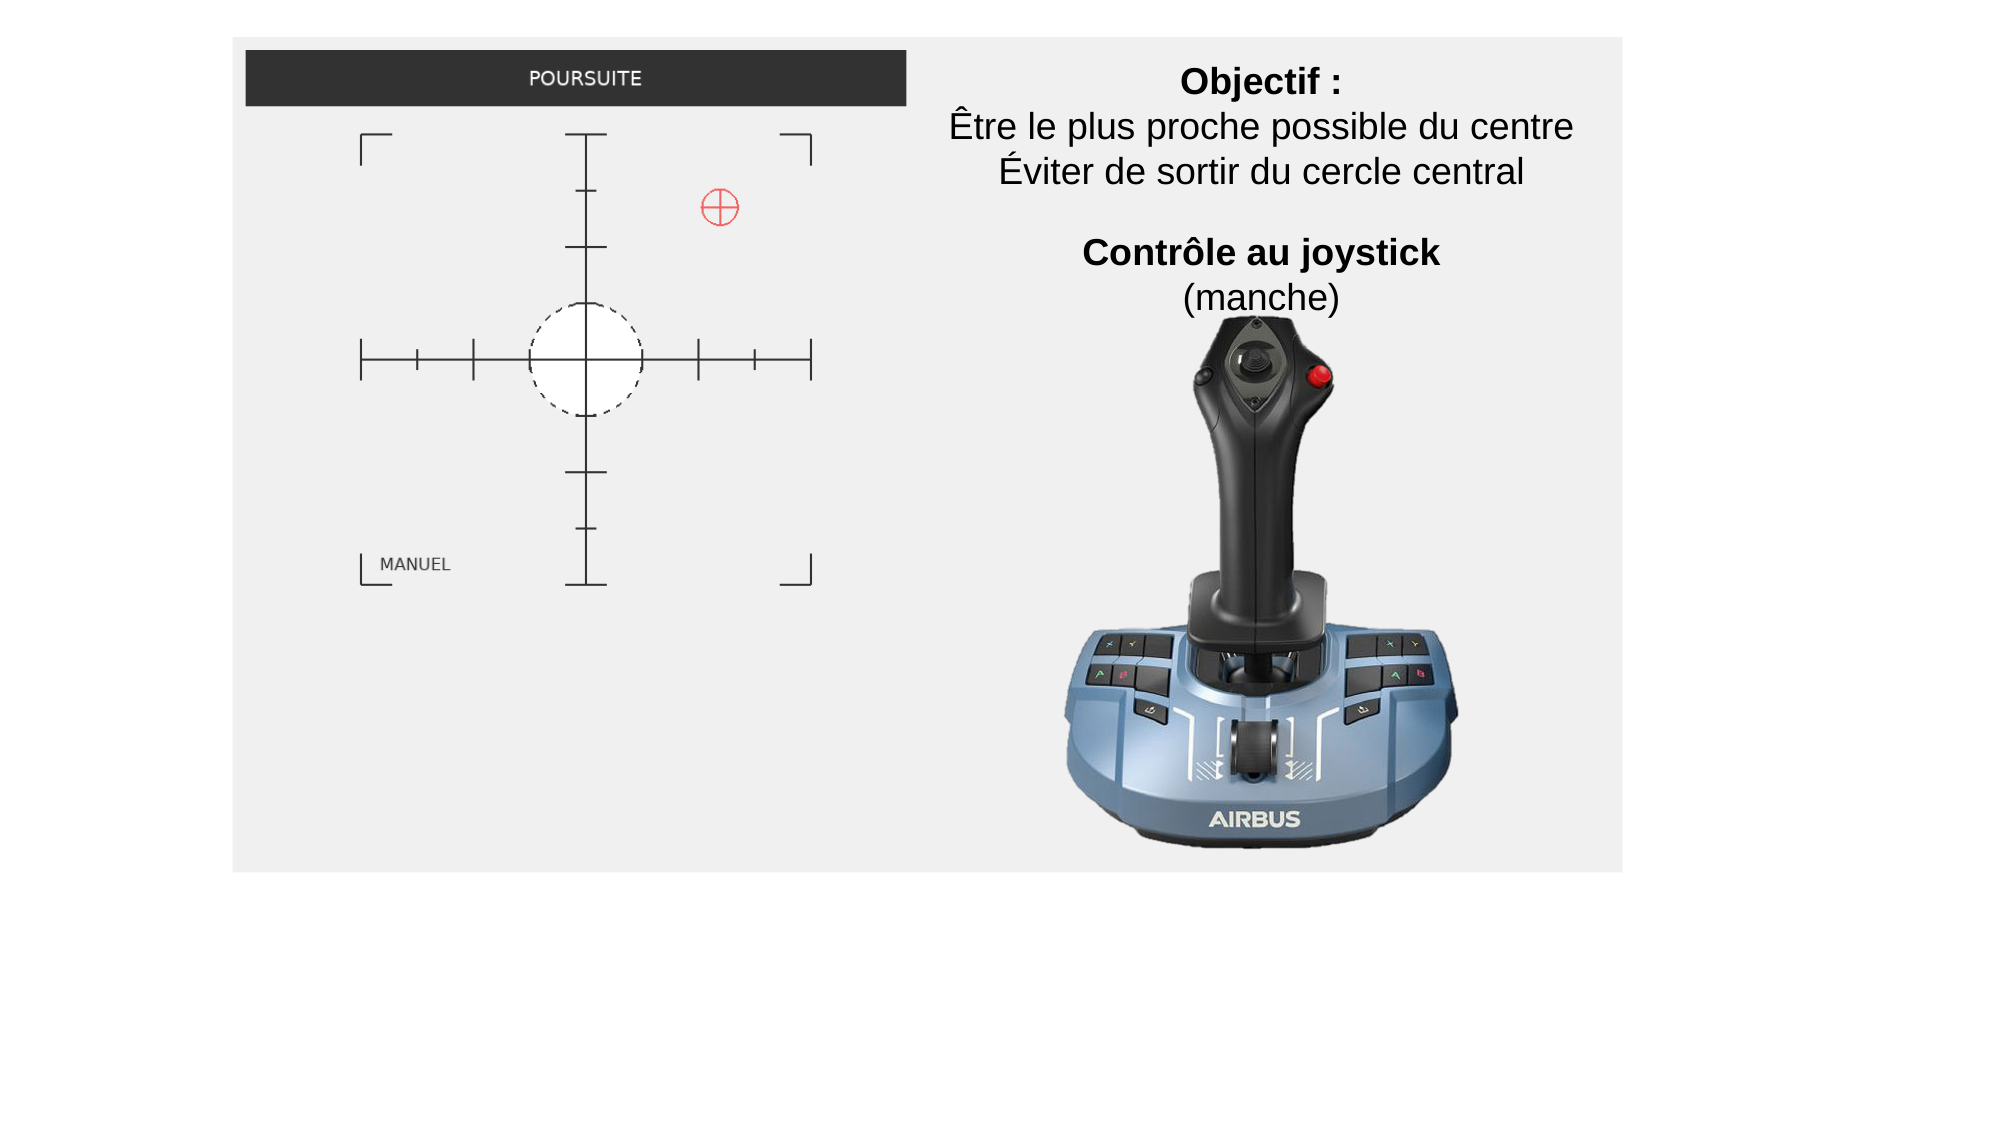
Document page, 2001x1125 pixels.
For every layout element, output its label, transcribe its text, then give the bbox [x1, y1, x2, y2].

text_box Objectif : Être le plus proche possible du centre Éviter de sortir du cercle central [903, 49, 1620, 200]
text_box [231, 36, 1623, 873]
text_box Contrôle au joystick (manche) [907, 220, 1620, 326]
picture [986, 306, 1537, 857]
picture [245, 50, 907, 601]
